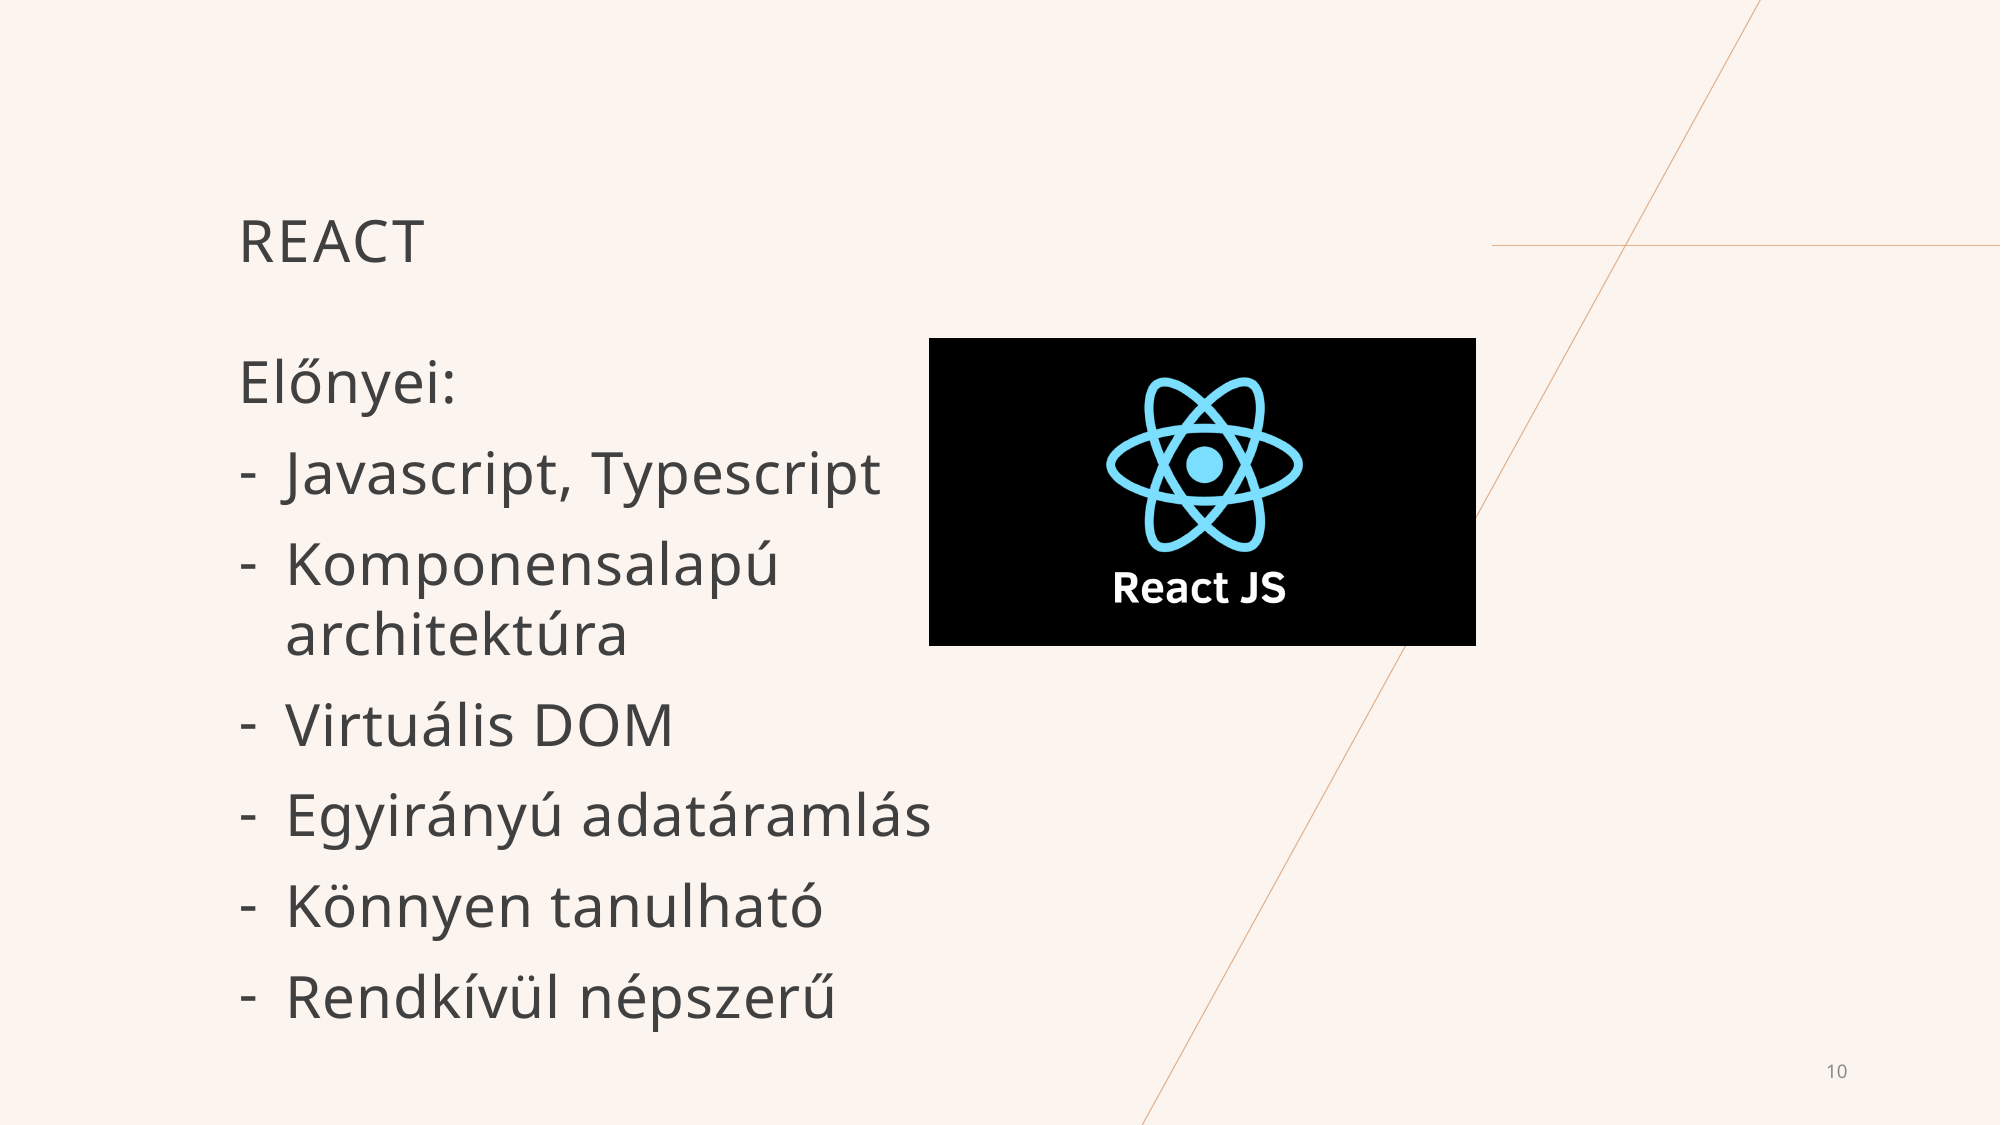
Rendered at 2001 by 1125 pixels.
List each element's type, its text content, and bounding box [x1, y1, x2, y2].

list Előnyei: Javascript, Typescript Komponensalapú architektúra Virtuális DOM Egyirányú adatáramlás Könnyen tanulható Rendkívül népszerű [223, 338, 1062, 1073]
title react [223, 84, 1062, 283]
picture [928, 338, 1476, 646]
slide_number 10 [1412, 1042, 1863, 1103]
